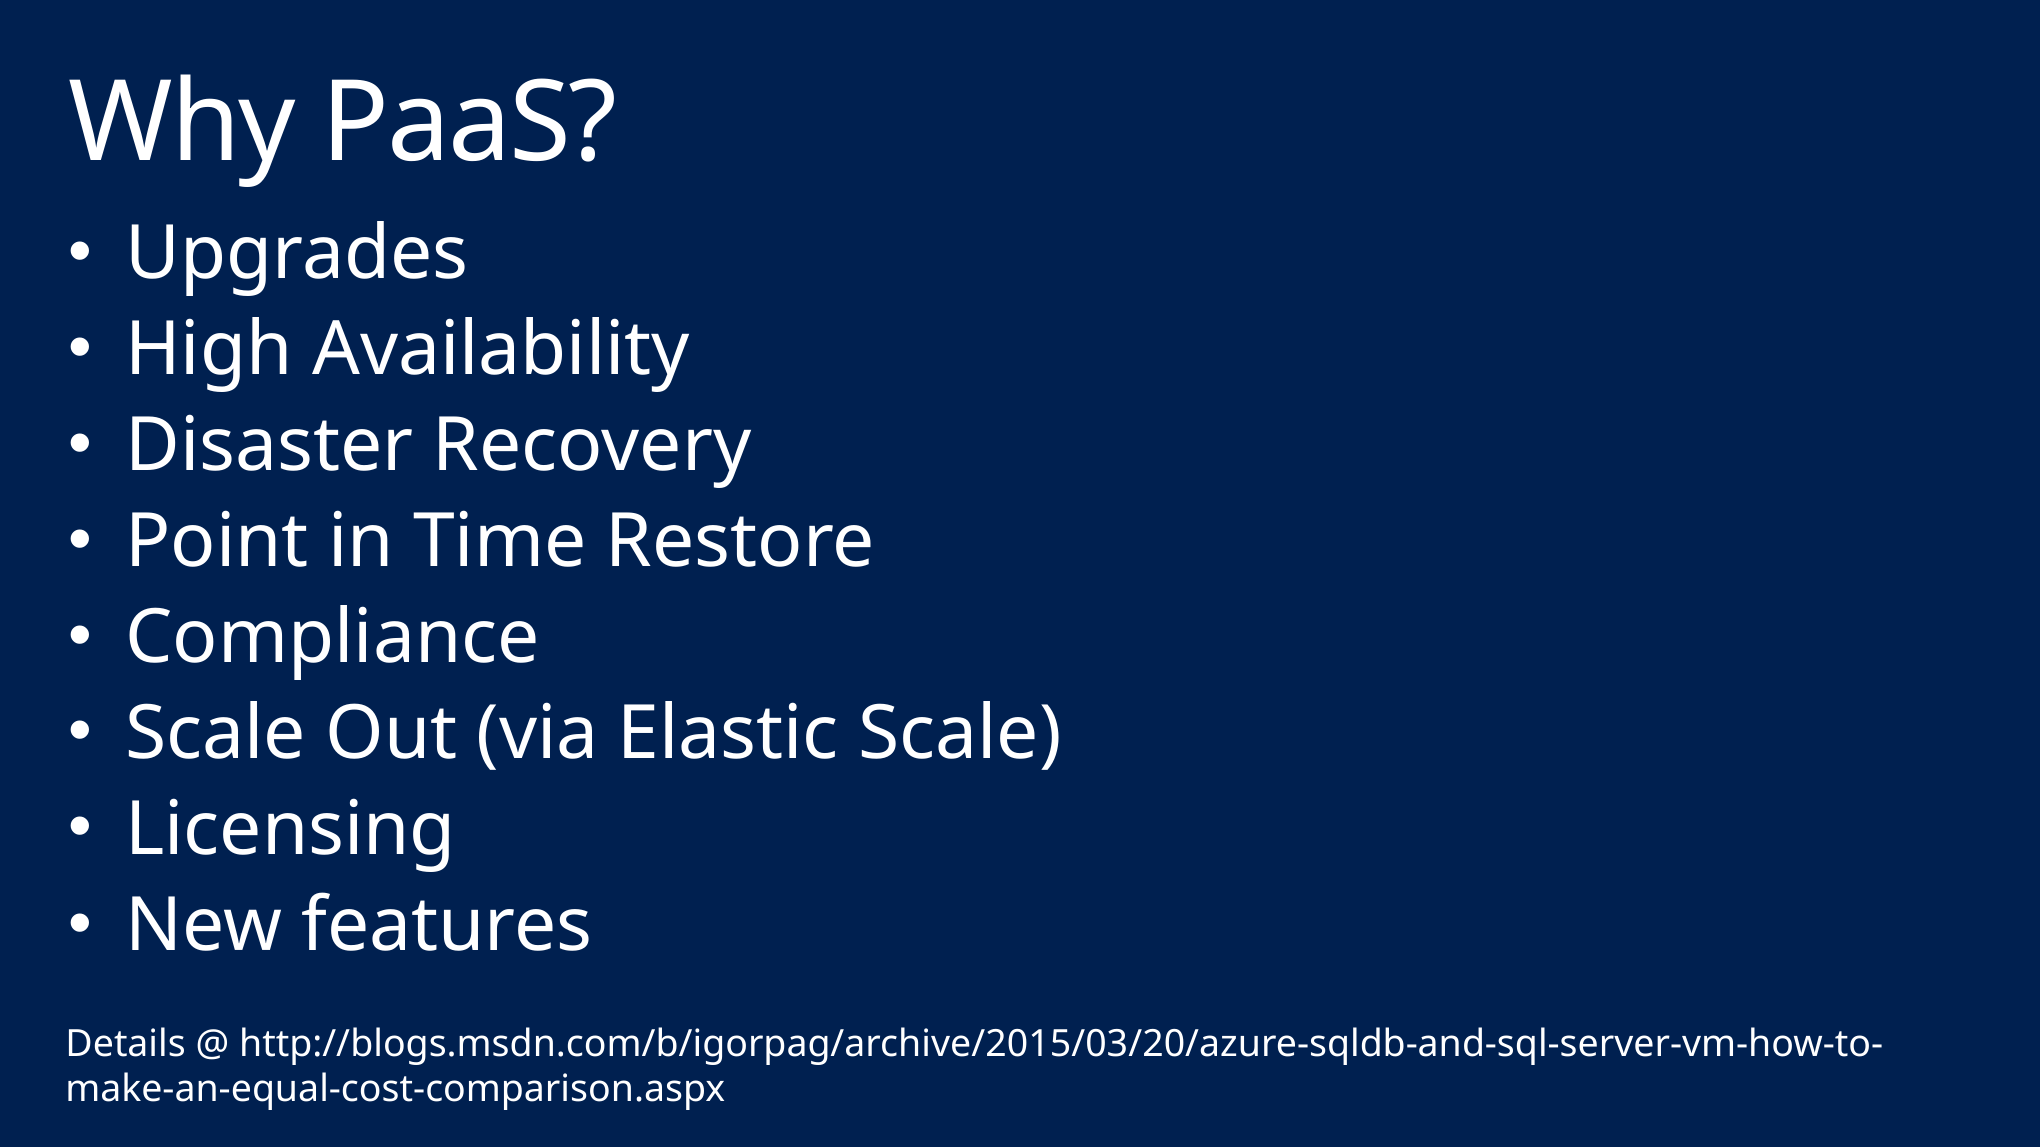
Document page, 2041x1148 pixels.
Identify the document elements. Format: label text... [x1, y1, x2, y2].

title Why PaaS? [45, 48, 1996, 199]
text_box Details @ http://blogs.msdn.com/b/igorpag/archive/2015/03/20/azure-sqldb-and-sql-server-vm-how-to-make-an-equal-cost-comparison.aspx [50, 1011, 1926, 1116]
list Upgrades High Availability Disaster Recovery Point in Time Restore Compliance Scale Out (via Elastic Scale) Licensing New features [45, 199, 1996, 1122]
